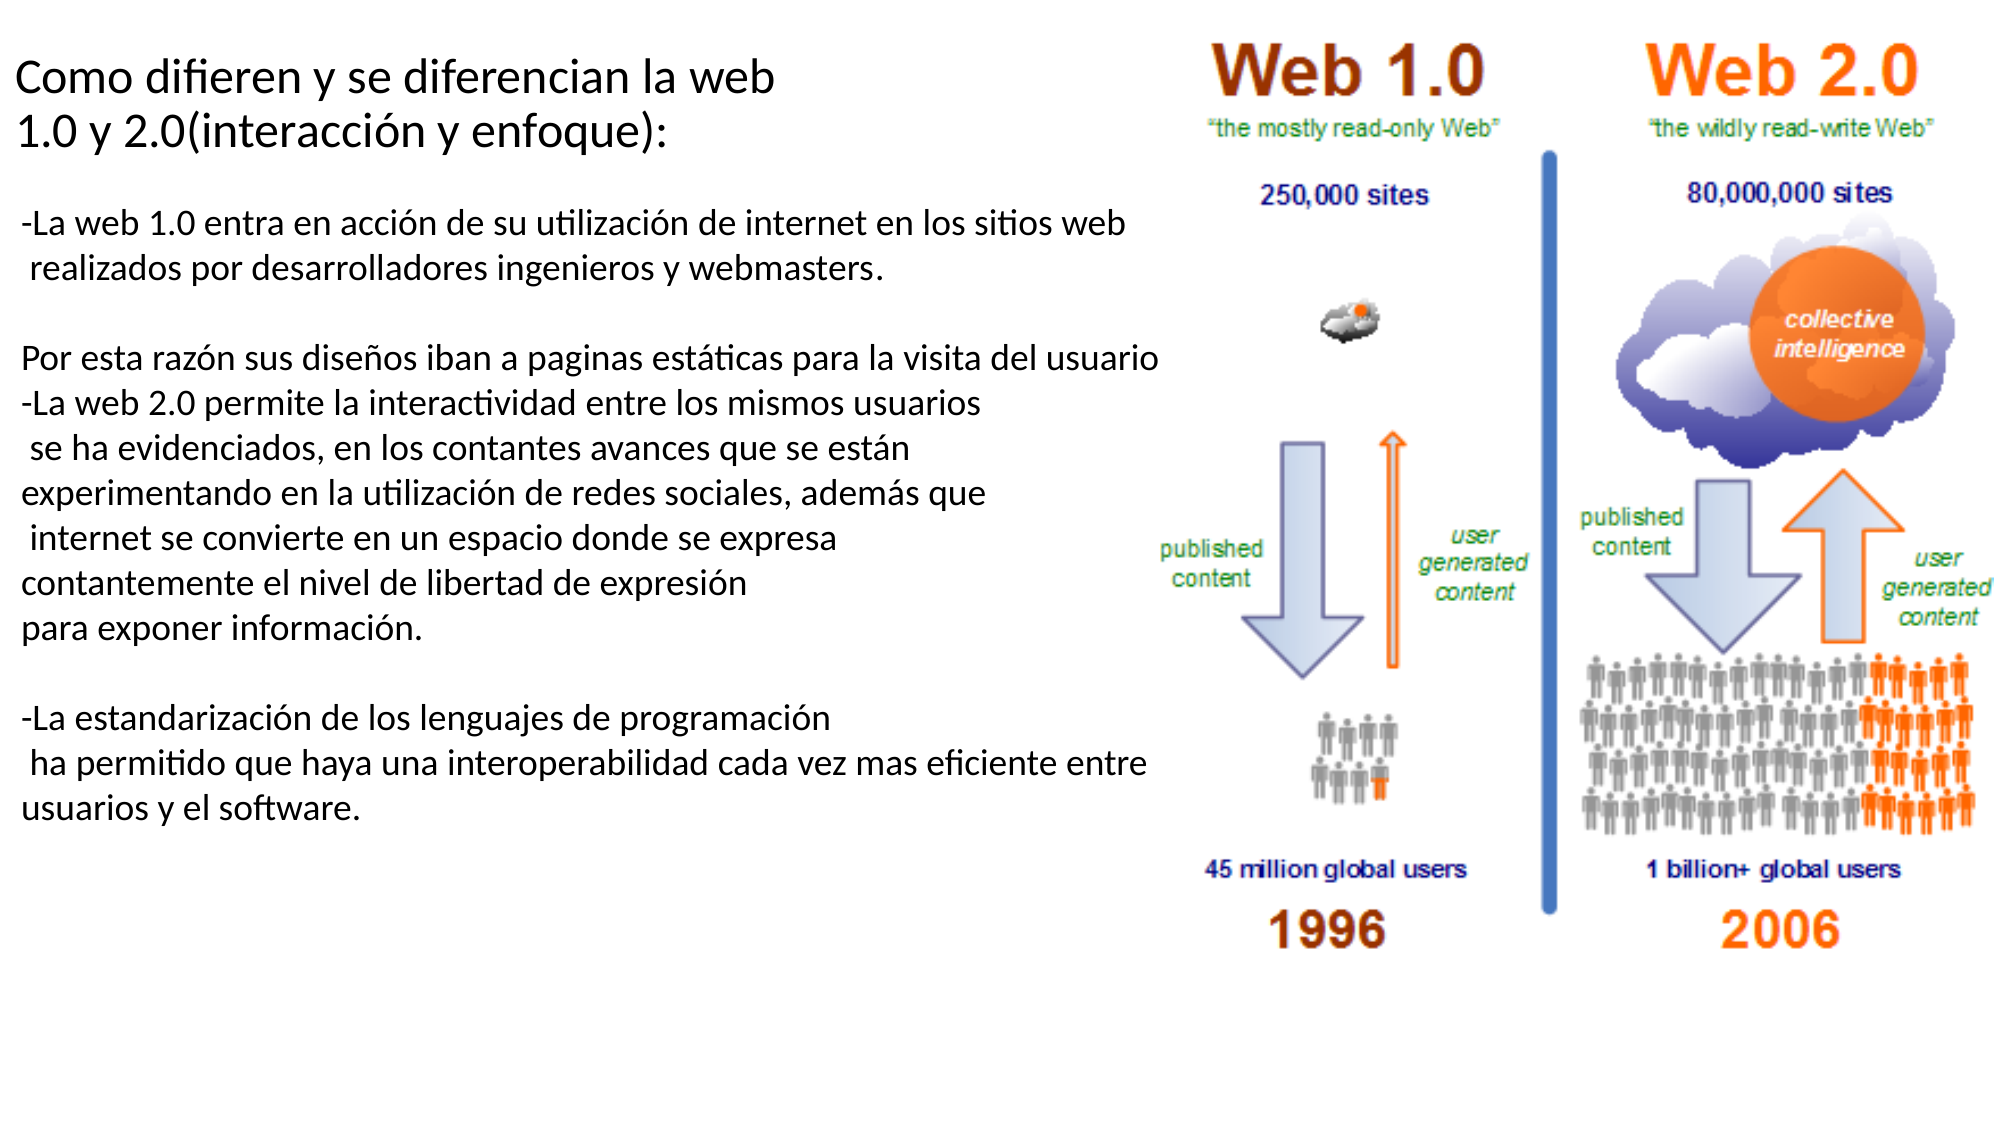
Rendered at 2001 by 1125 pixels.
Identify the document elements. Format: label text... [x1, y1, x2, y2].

text_box -La web 1.0 entra en acción de su utilización de internet en los sitios web realizados por desarrolladores ingenieros y webmasters. Por esta razón sus diseños iban a paginas estáticas para la visita del usuario. -La web 2.0 permite la interactividad entre los mismos usuarios se ha evidenciados, en los contantes avances que se están experimentando en la utilización de redes sociales, además que internet se convierte en un espacio donde se expresa contantemente el nivel de libertad de expresión para exponer información. -La estandarización de los lenguajes de programación ha permitido que haya una interoperabilidad cada vez mas eficiente entre usuarios y el software. [6, 190, 1159, 836]
picture [1159, 19, 1994, 967]
list Como difieren y se diferencian la web 1.0 y 2.0(interacción y enfoque): [0, 43, 800, 112]
